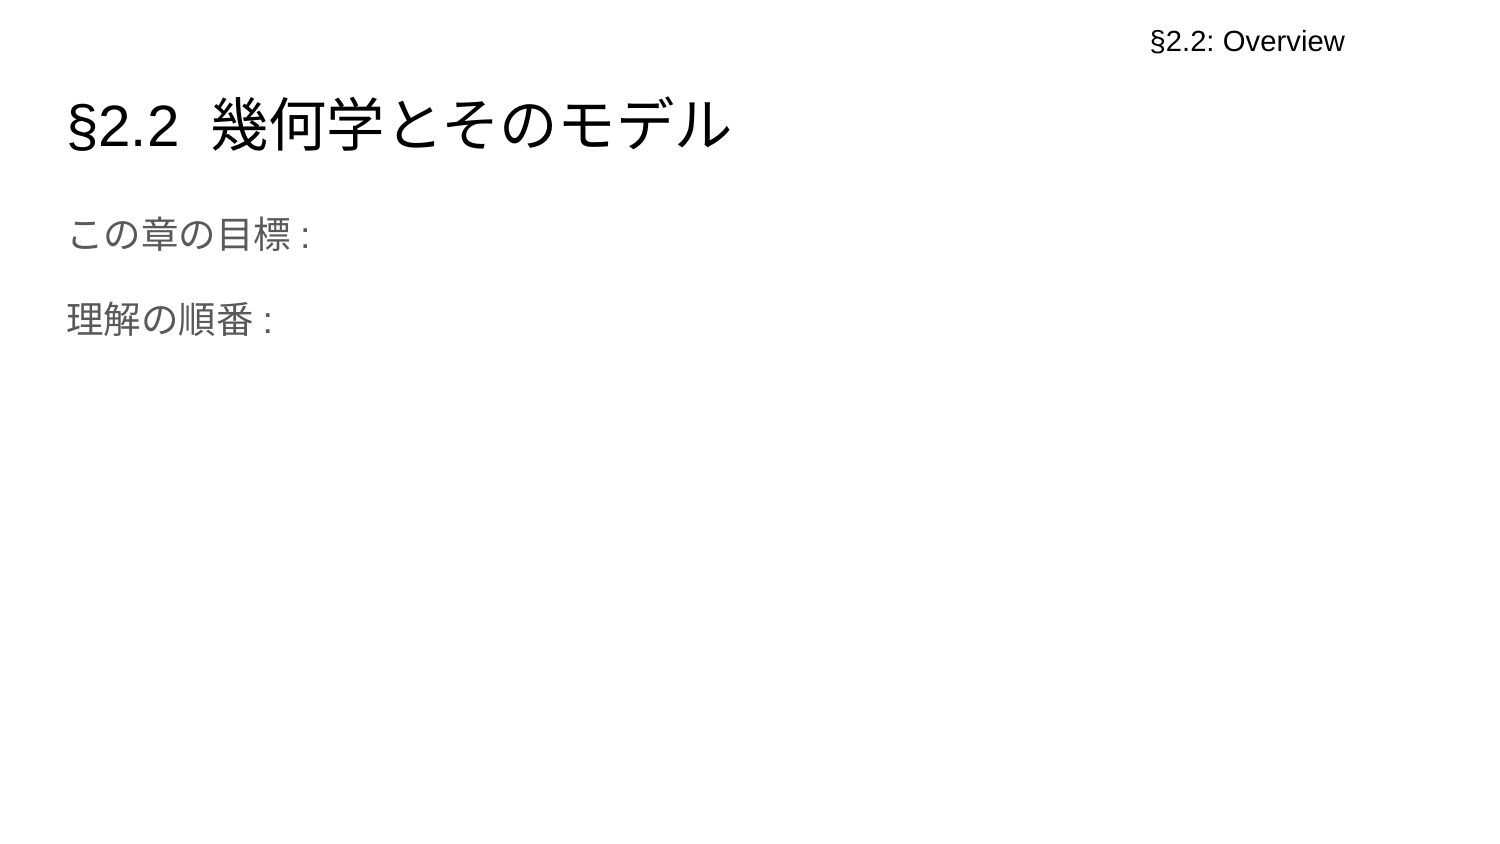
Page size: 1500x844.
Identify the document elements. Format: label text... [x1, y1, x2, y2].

list この章の目標: 理解の順番: [51, 189, 1449, 750]
title §2.2: Overview [1134, 7, 1487, 65]
title §2.2 幾何学とそのモデル [51, 72, 1449, 167]
